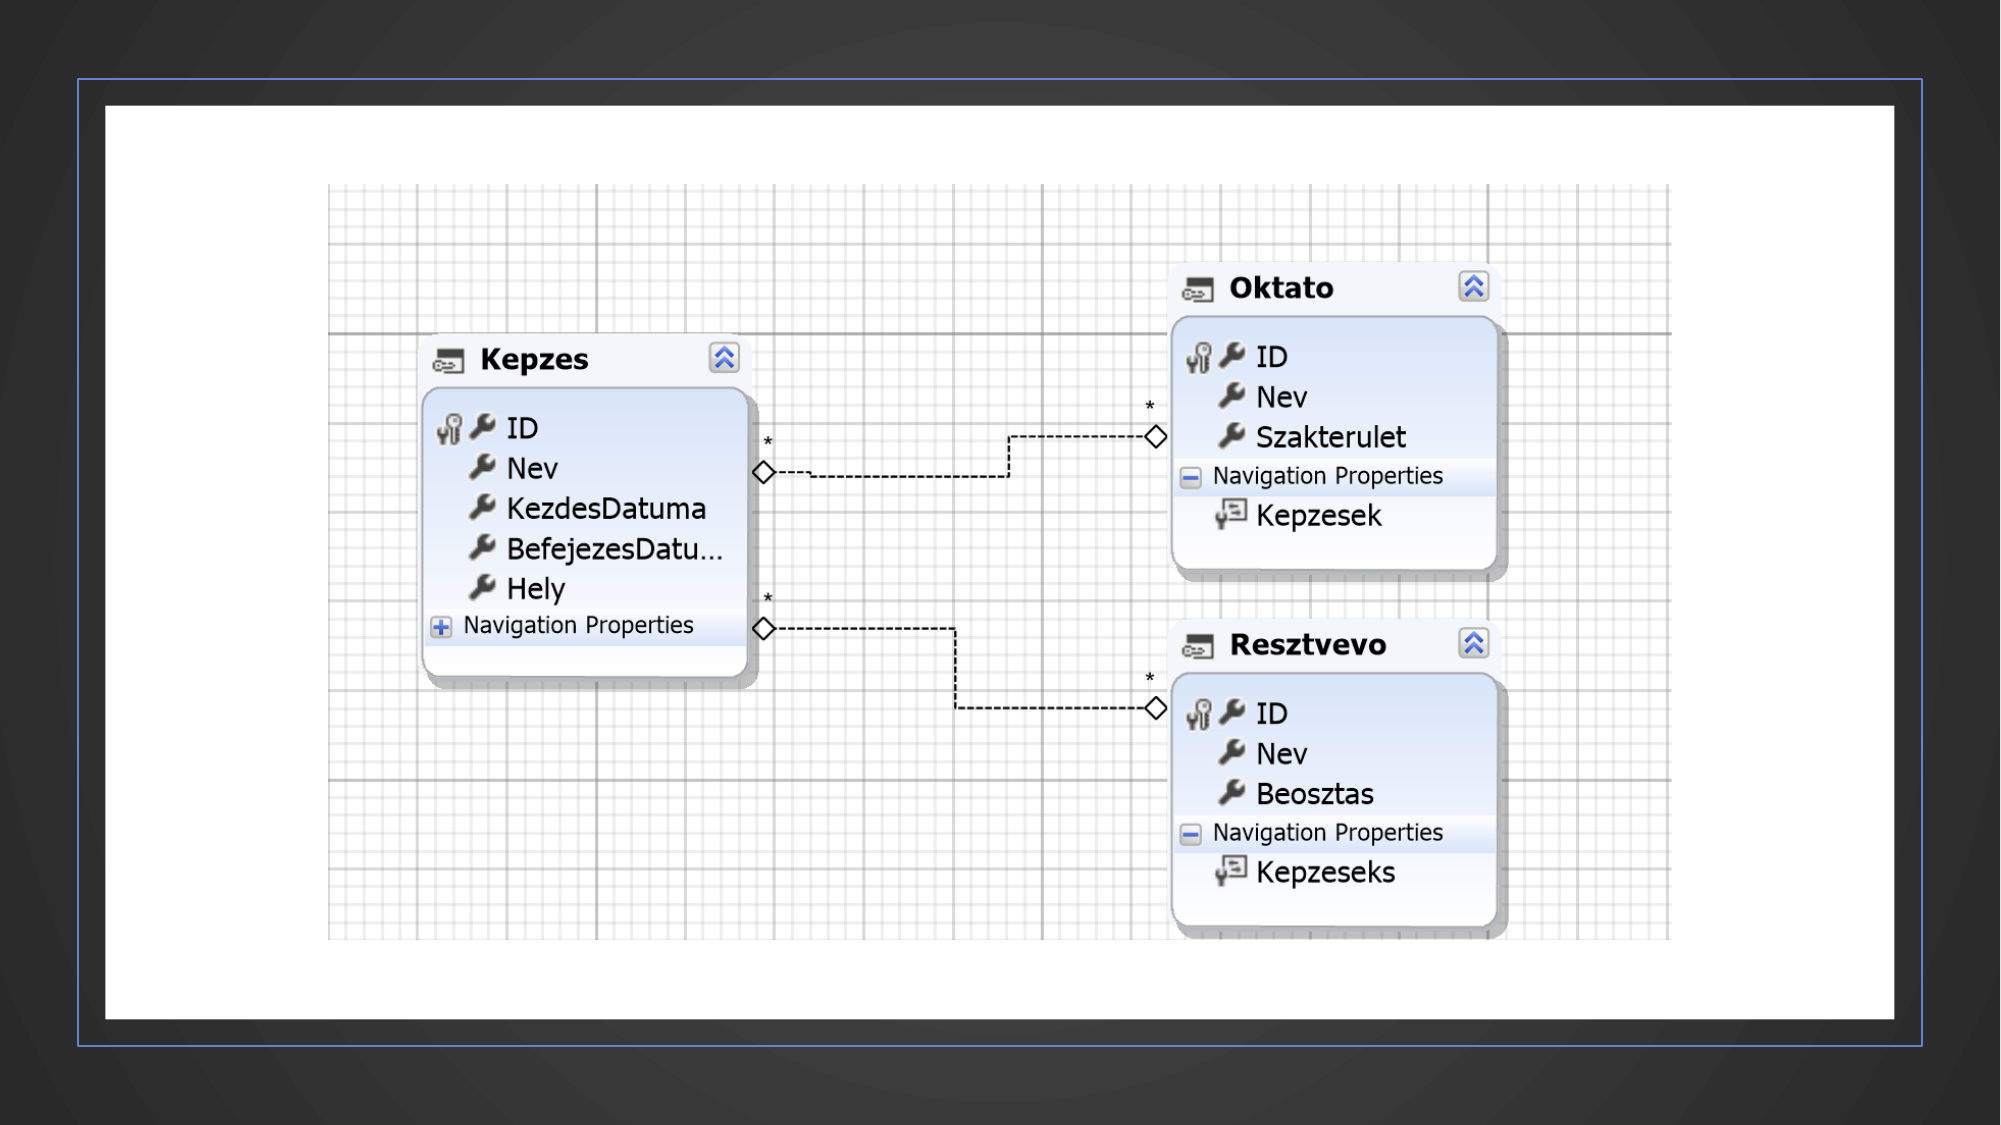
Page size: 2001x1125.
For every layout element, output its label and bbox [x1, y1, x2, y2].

list [327, 184, 1672, 940]
text_box [0, 0, 2000, 1125]
text_box [77, 78, 1923, 1047]
text_box [104, 104, 1895, 1021]
